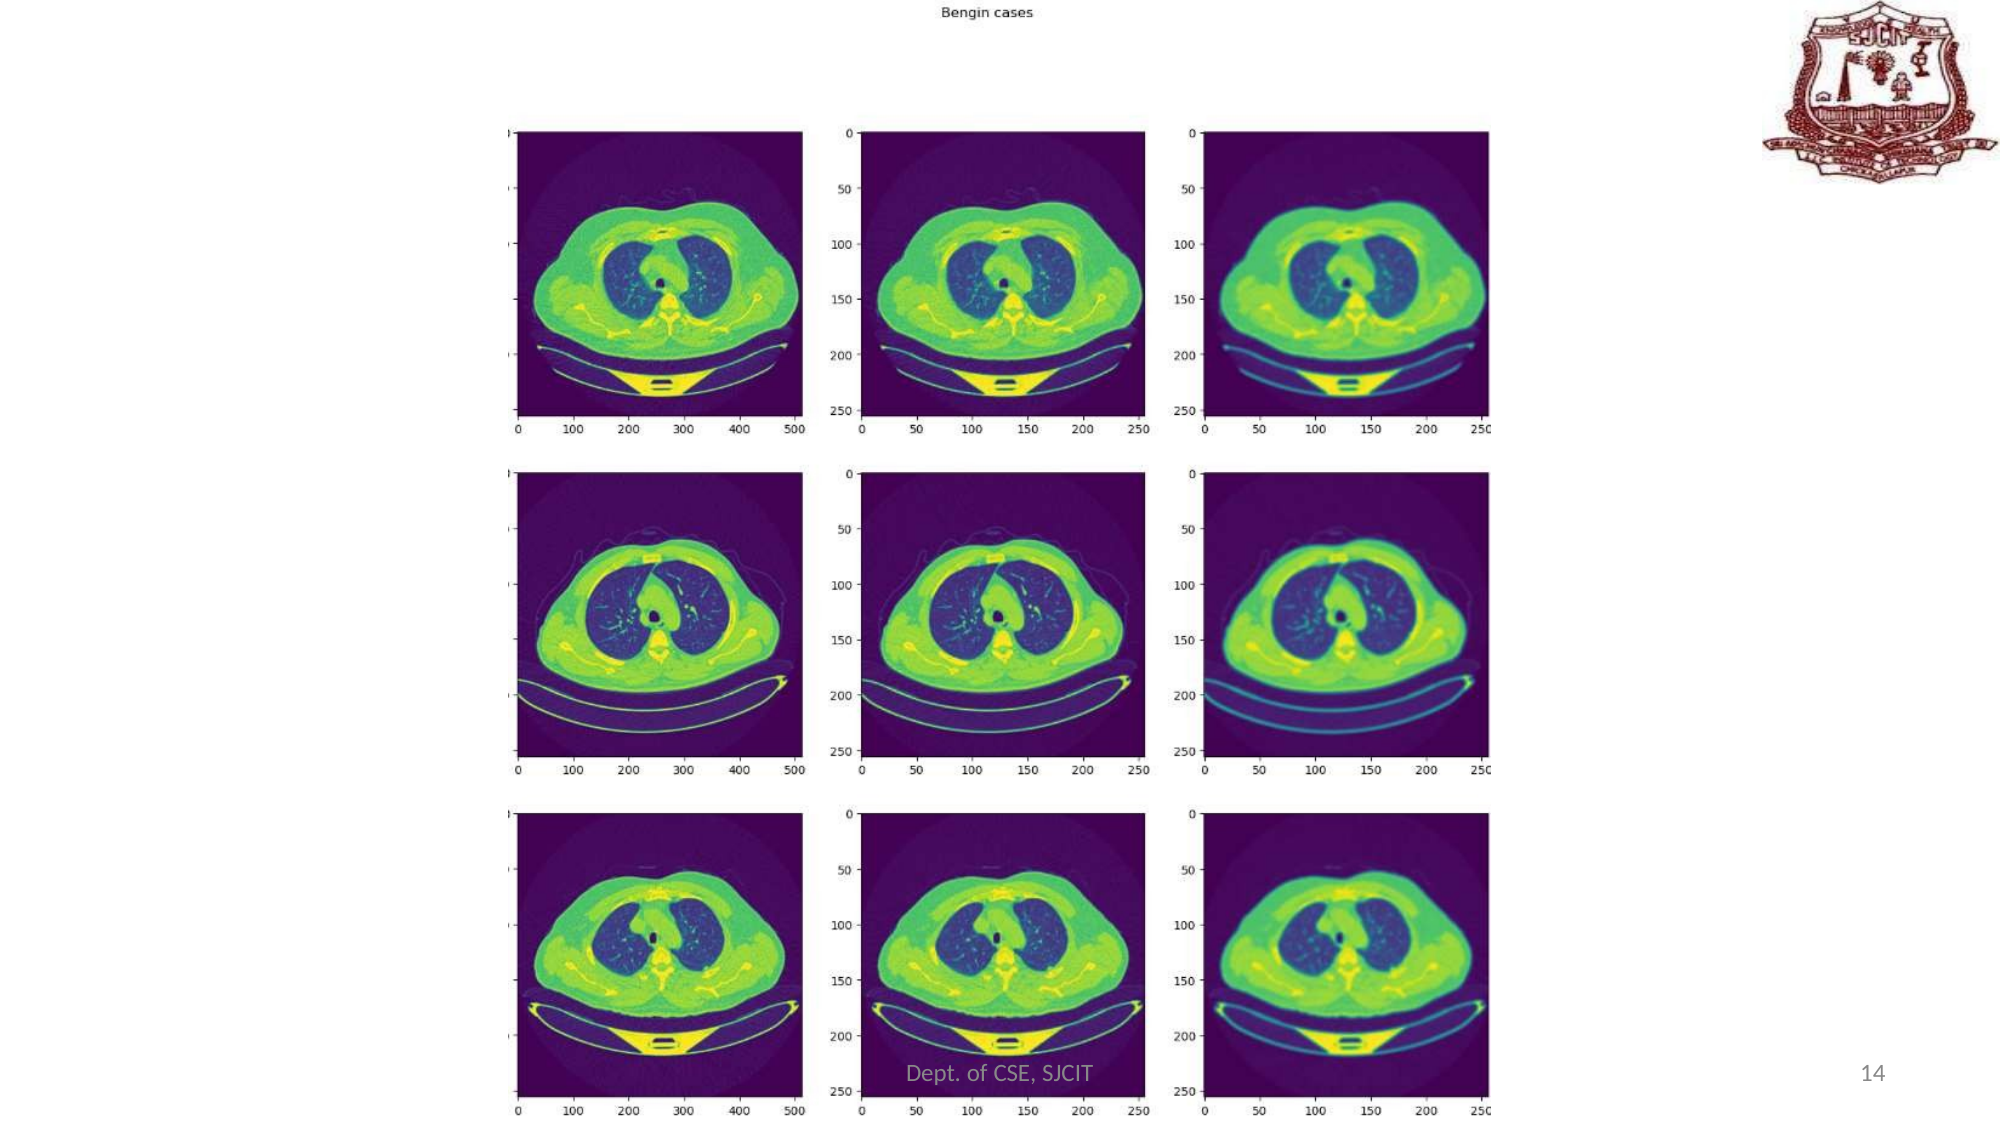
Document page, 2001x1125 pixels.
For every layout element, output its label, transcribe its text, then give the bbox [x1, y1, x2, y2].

picture [1762, 0, 2000, 185]
picture [508, 0, 1492, 1125]
slide_number 14 [1854, 1057, 1892, 1125]
